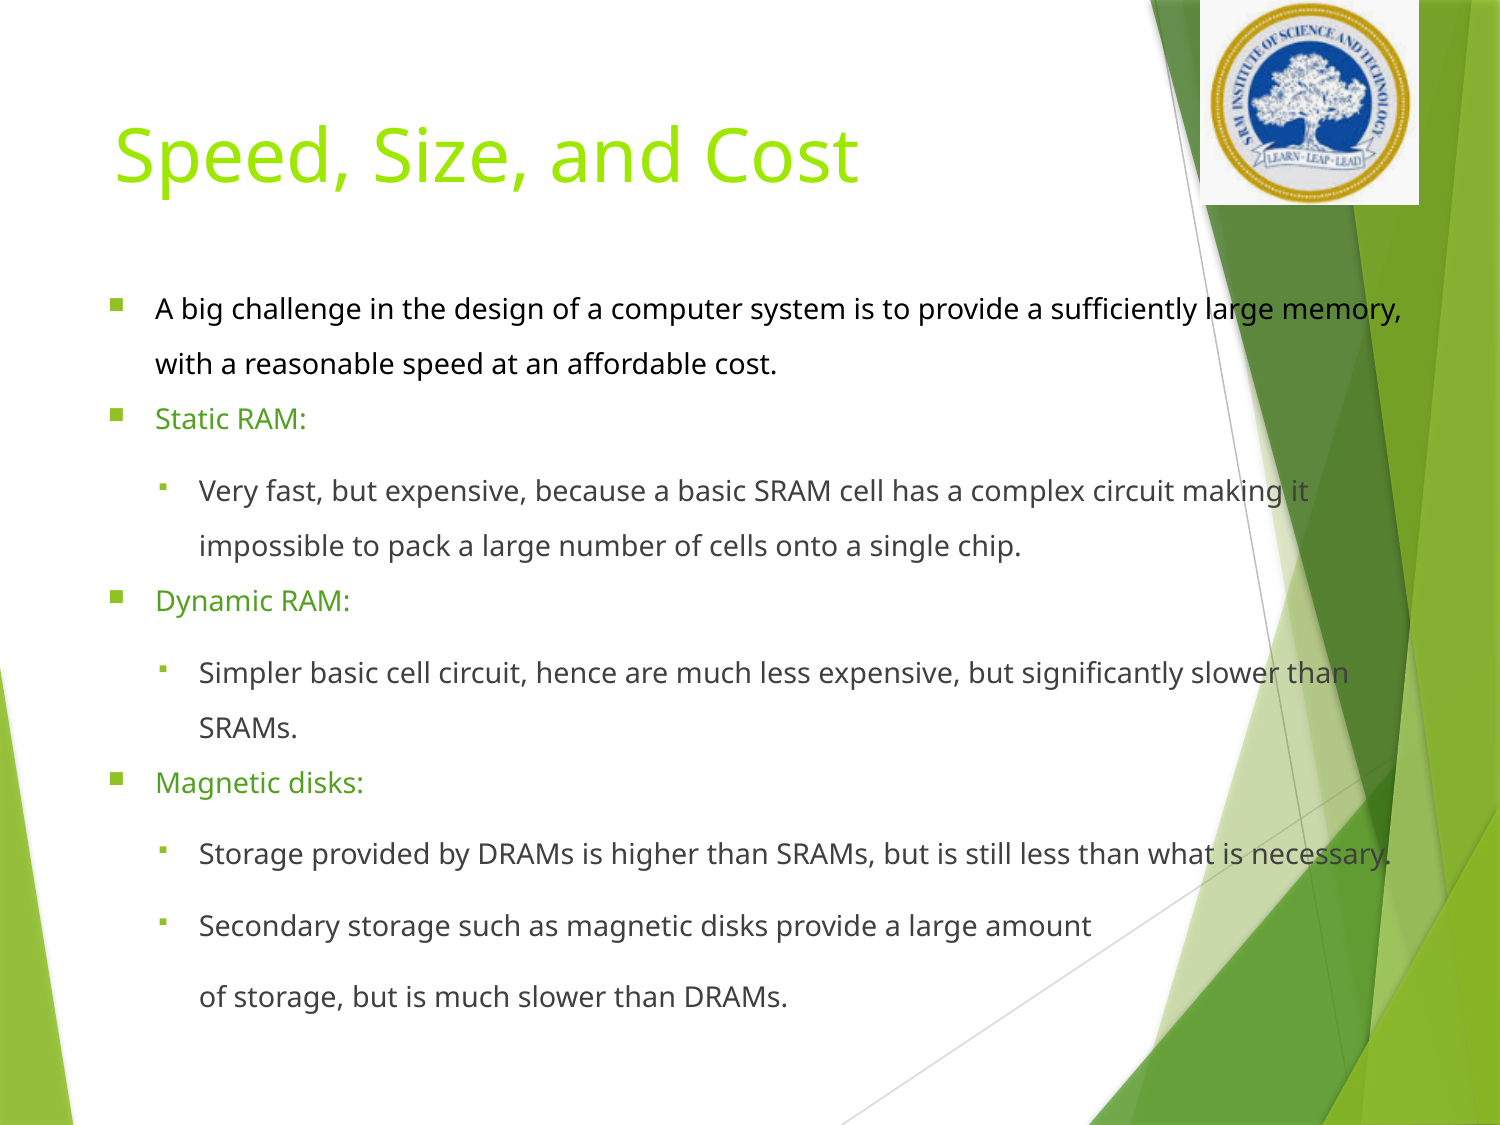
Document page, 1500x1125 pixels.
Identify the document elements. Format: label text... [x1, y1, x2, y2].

title Speed, Size, and Cost [99, 99, 1142, 262]
list A big challenge in the design of a computer system is to provide a sufficiently large memory, with a reasonable speed at an affordable cost. Static RAM: Very fast, but expensive, because a basic SRAM cell has a complex circuit making it impossible to pack a large number of cells onto a single chip. Dynamic RAM: Simpler basic cell circuit, hence are much less expensive, but significantly slower than SRAMs. Magnetic disks: Storage provided by DRAMs is higher than SRAMs, but is still less than what is necessary. Secondary storage such as magnetic disks provide a large amount of storage, but is much slower than DRAMs. [75, 262, 1463, 1025]
picture [1199, 0, 1420, 206]
